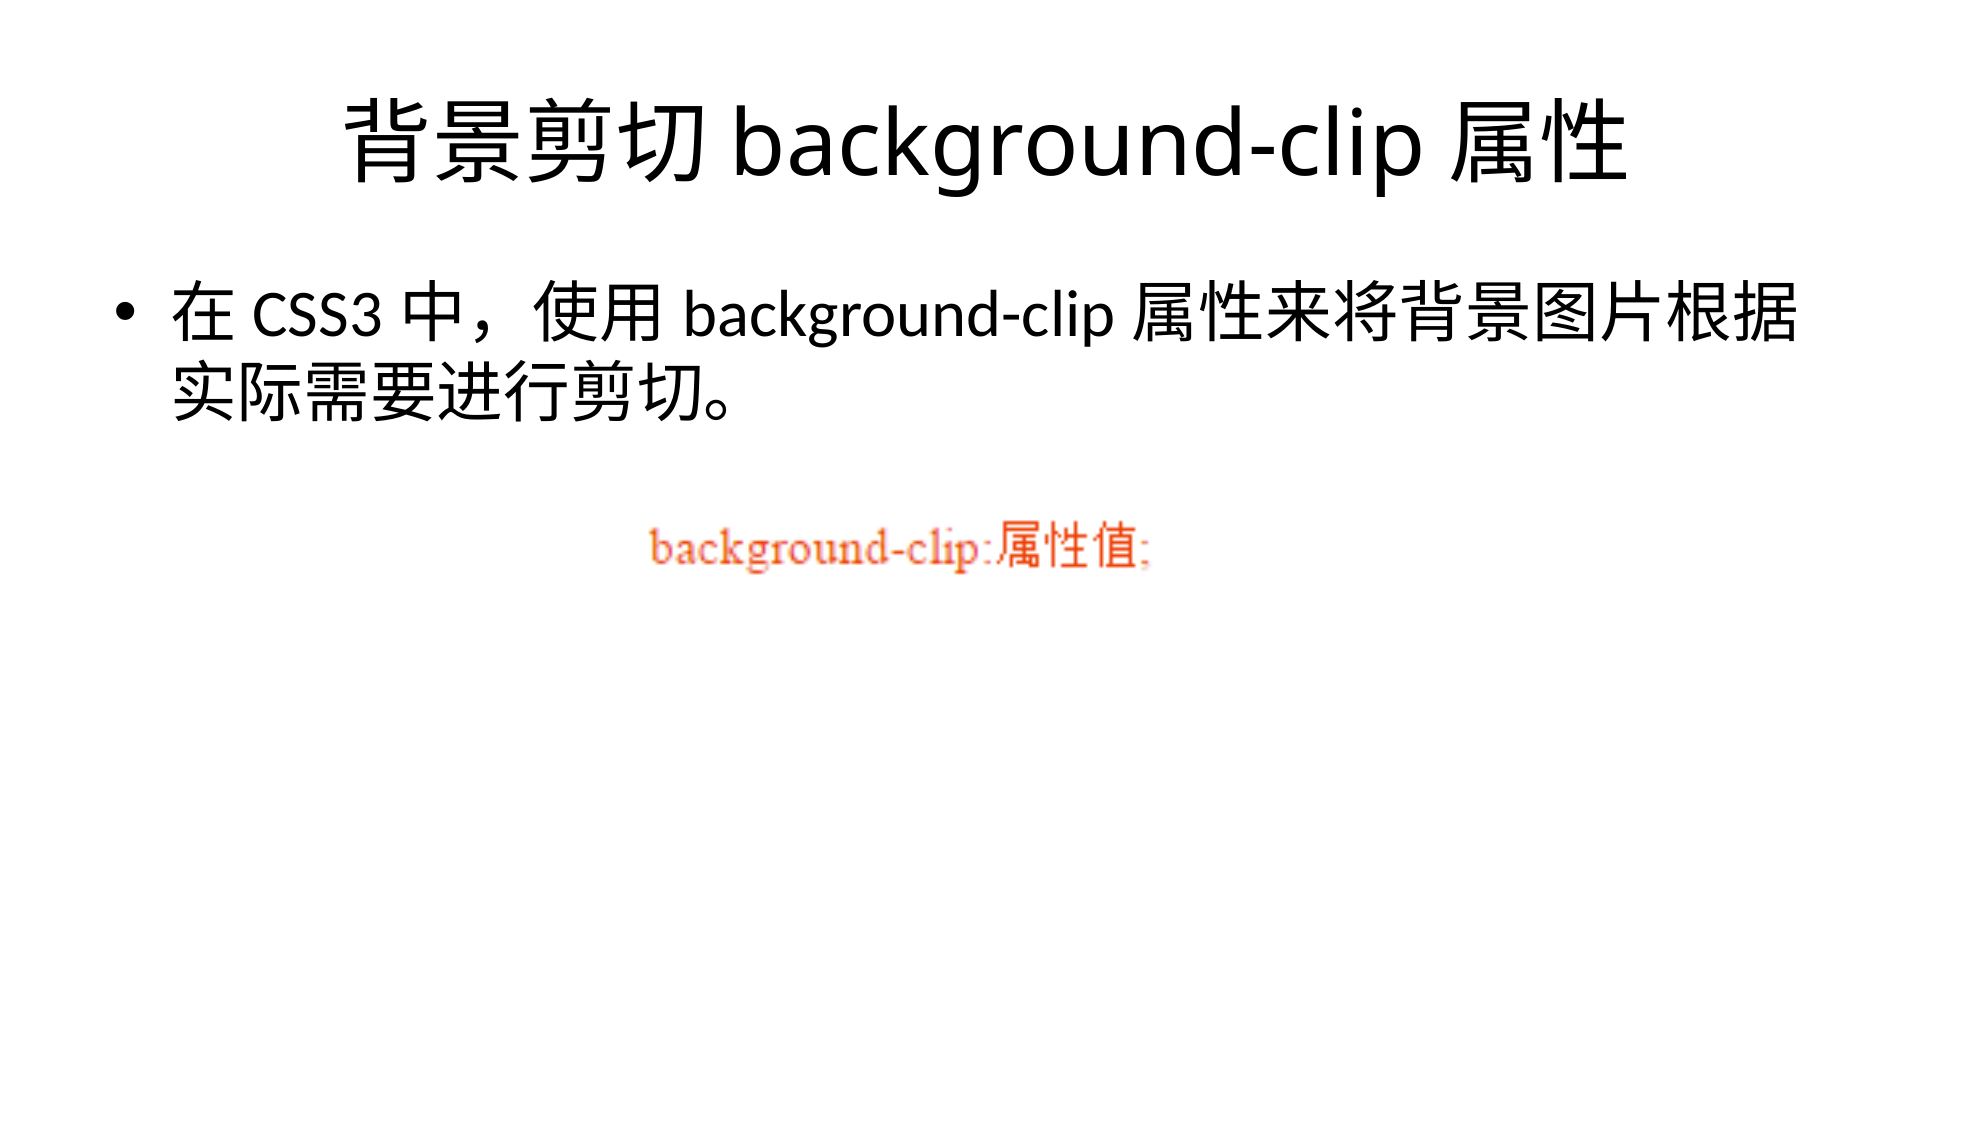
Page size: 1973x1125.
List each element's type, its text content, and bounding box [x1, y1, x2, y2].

list 在CSS3中，使用background-clip属性来将背景图片根据实际需要进行剪切。 [98, 262, 1874, 1005]
picture [402, 437, 1490, 648]
title 背景剪切background-clip属性 [98, 45, 1874, 233]
